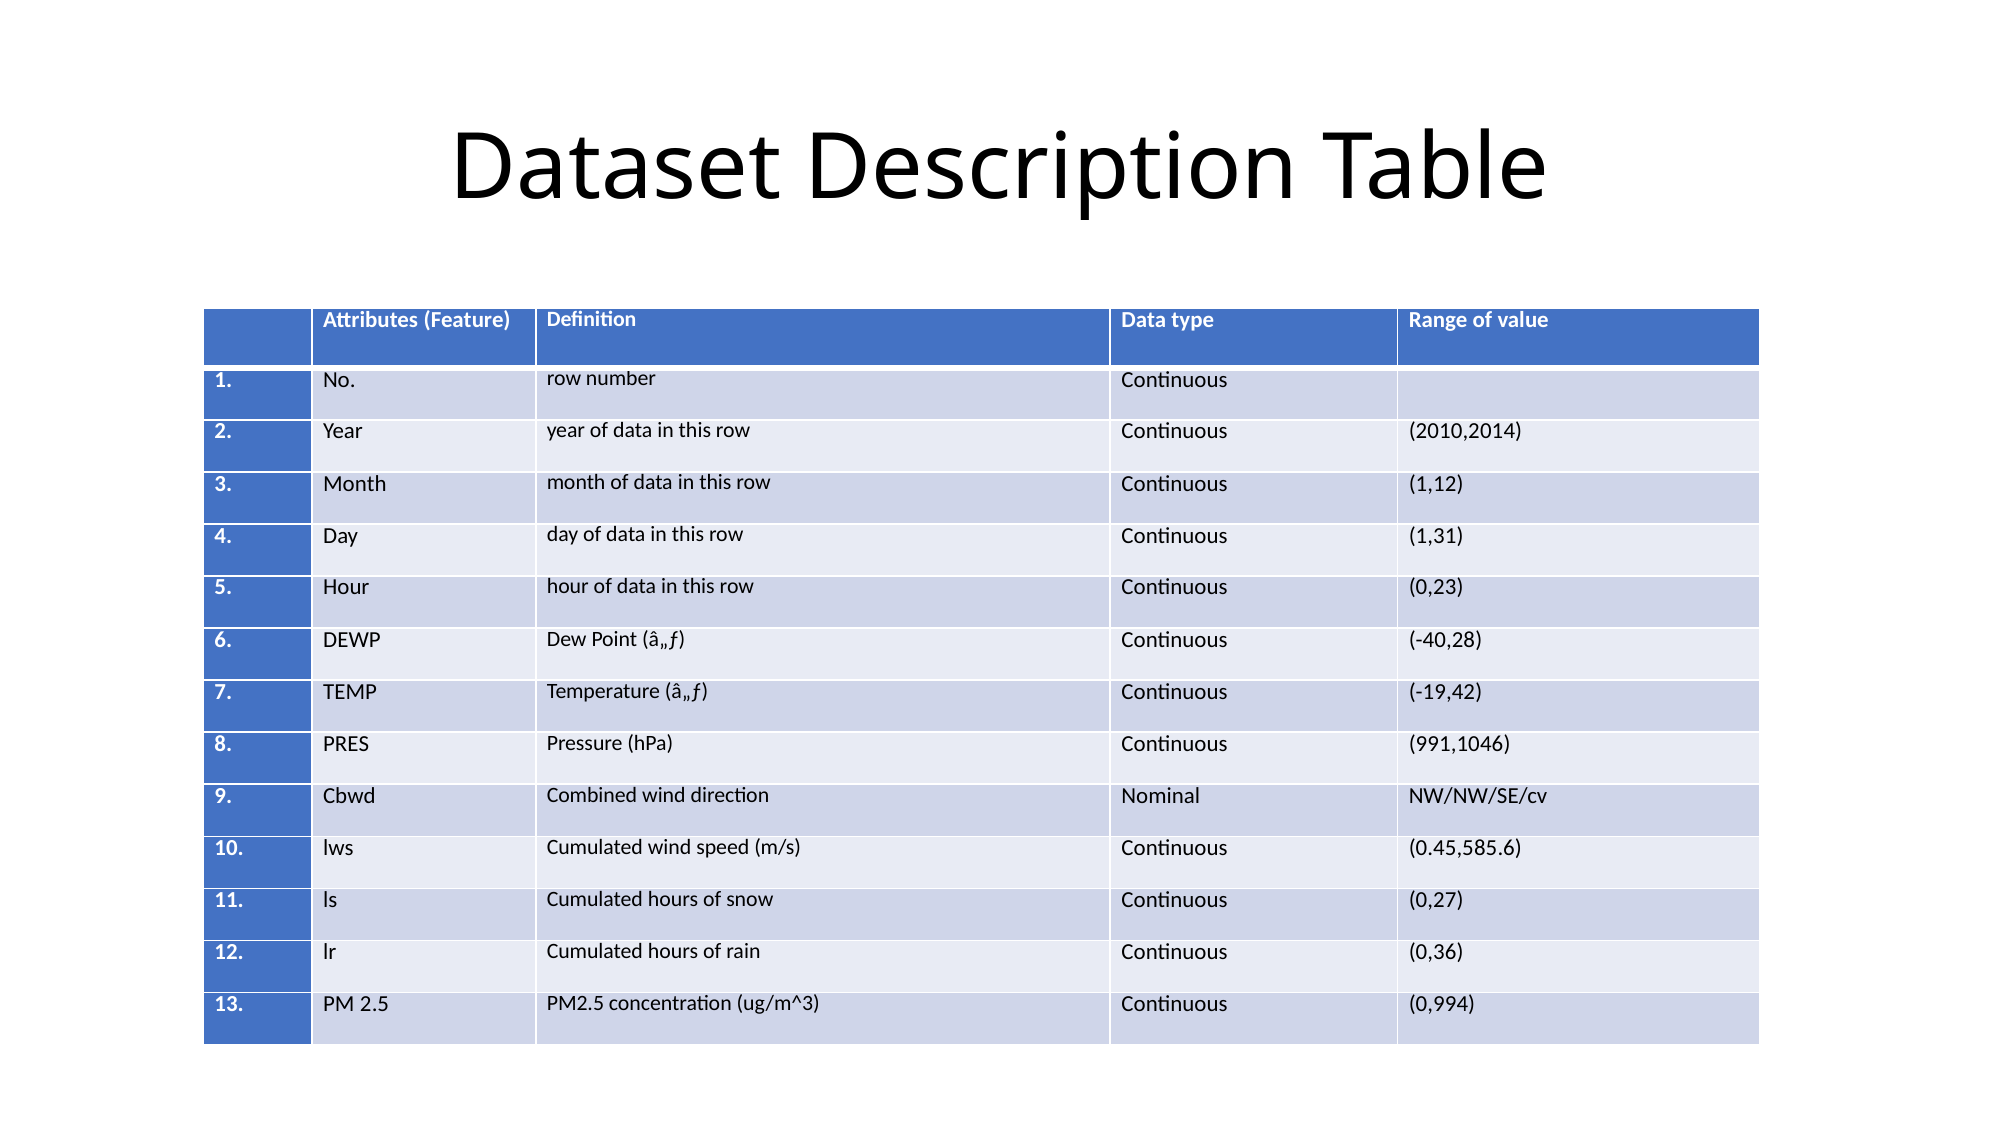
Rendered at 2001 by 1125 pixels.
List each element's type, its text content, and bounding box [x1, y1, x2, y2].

table_header Data type [1111, 309, 1397, 365]
table_cell 4. [204, 525, 311, 575]
table_cell 13. [204, 993, 311, 1044]
table_cell Dew Point (â„ƒ) [537, 629, 1109, 679]
table_cell lws [313, 837, 535, 888]
table_cell Month [313, 473, 535, 523]
table_cell 5. [204, 577, 311, 627]
table_cell (1,31) [1398, 525, 1759, 575]
table_cell Continuous [1111, 371, 1397, 419]
table_cell Combined wind direction [537, 785, 1109, 836]
table_cell 11. [204, 889, 311, 940]
table_cell 3. [204, 473, 311, 523]
table_cell (0,27) [1398, 889, 1759, 940]
table_cell 2. [204, 421, 311, 471]
table_cell month of data in this row [537, 473, 1109, 523]
table_cell lr [313, 941, 535, 992]
table_cell row number [537, 371, 1109, 419]
table_cell 1. [204, 371, 311, 419]
table_cell (0,994) [1398, 993, 1759, 1044]
table_cell No. [313, 371, 535, 419]
table_cell Temperature (â„ƒ) [537, 681, 1109, 731]
table_cell (0.45,585.6) [1398, 837, 1759, 888]
table_header [204, 309, 311, 365]
table_cell 12. [204, 941, 311, 992]
table_cell (2010,2014) [1398, 421, 1759, 471]
table_cell 8. [204, 733, 311, 783]
table_cell Continuous [1111, 837, 1397, 888]
table_cell Hour [313, 577, 535, 627]
table_cell PM2.5 concentration (ug/m^3) [537, 993, 1109, 1044]
table_cell Cbwd [313, 785, 535, 836]
table_header Attributes (Feature) [313, 309, 535, 365]
table_header Definition [537, 309, 1109, 365]
table_cell Day [313, 525, 535, 575]
table_cell Continuous [1111, 525, 1397, 575]
table_cell PRES [313, 733, 535, 783]
table_cell Continuous [1111, 889, 1397, 940]
table_cell 7. [204, 681, 311, 731]
table_cell 9. [204, 785, 311, 836]
table_cell Nominal [1111, 785, 1397, 836]
table_cell hour of data in this row [537, 577, 1109, 627]
table_cell Continuous [1111, 421, 1397, 471]
table_cell Cumulated hours of snow [537, 889, 1109, 940]
table_cell Pressure (hPa) [537, 733, 1109, 783]
table_cell NW/NW/SE/cv [1398, 785, 1759, 836]
table_cell Cumulated hours of rain [537, 941, 1109, 992]
table_cell Continuous [1111, 941, 1397, 992]
table_cell Continuous [1111, 577, 1397, 627]
table_cell ls [313, 889, 535, 940]
table_cell (-40,28) [1398, 629, 1759, 679]
table_cell year of data in this row [537, 421, 1109, 471]
table_cell Cumulated wind speed (m/s) [537, 837, 1109, 888]
table_cell Continuous [1111, 733, 1397, 783]
table_cell Continuous [1111, 681, 1397, 731]
title Dataset Description Table [137, 59, 1863, 278]
table_cell DEWP [313, 629, 535, 679]
table_cell [1398, 371, 1759, 419]
table_cell (1,12) [1398, 473, 1759, 523]
table_cell (0,36) [1398, 941, 1759, 992]
table_cell TEMP [313, 681, 535, 731]
table_cell Continuous [1111, 473, 1397, 523]
table_cell 6. [204, 629, 311, 679]
table_cell (991,1046) [1398, 733, 1759, 783]
table_cell Continuous [1111, 993, 1397, 1044]
table_cell PM 2.5 [313, 993, 535, 1044]
table_header Range of value [1398, 309, 1759, 365]
table_cell 10. [204, 837, 311, 888]
table_cell Continuous [1111, 629, 1397, 679]
table_cell (0,23) [1398, 577, 1759, 627]
table_cell Year [313, 421, 535, 471]
table_cell (-19,42) [1398, 681, 1759, 731]
table_cell day of data in this row [537, 525, 1109, 575]
